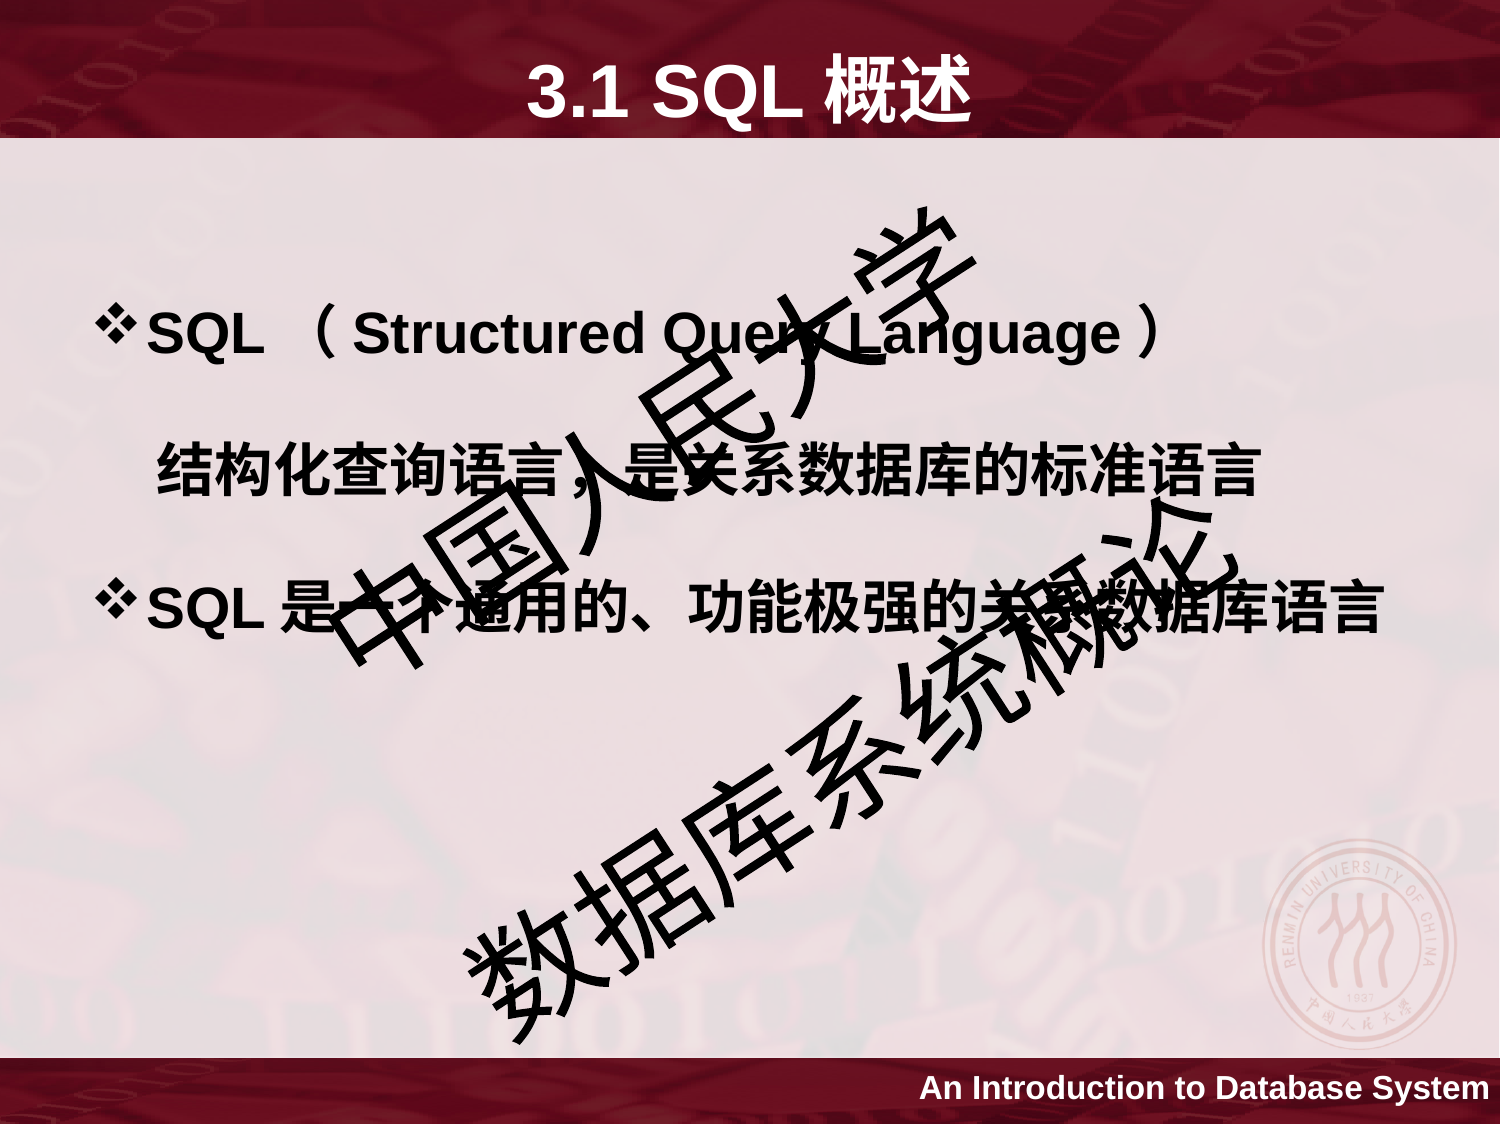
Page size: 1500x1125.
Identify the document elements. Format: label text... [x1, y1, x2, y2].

picture [0, 0, 1500, 1125]
title 3.1 SQL概述 [74, 0, 1426, 181]
list SQL（Structured Query Language） 结构化查询语言，是关系数据库的标准语言 SQL是一个通用的、功能极强的关系数据库语言 [74, 231, 1460, 970]
